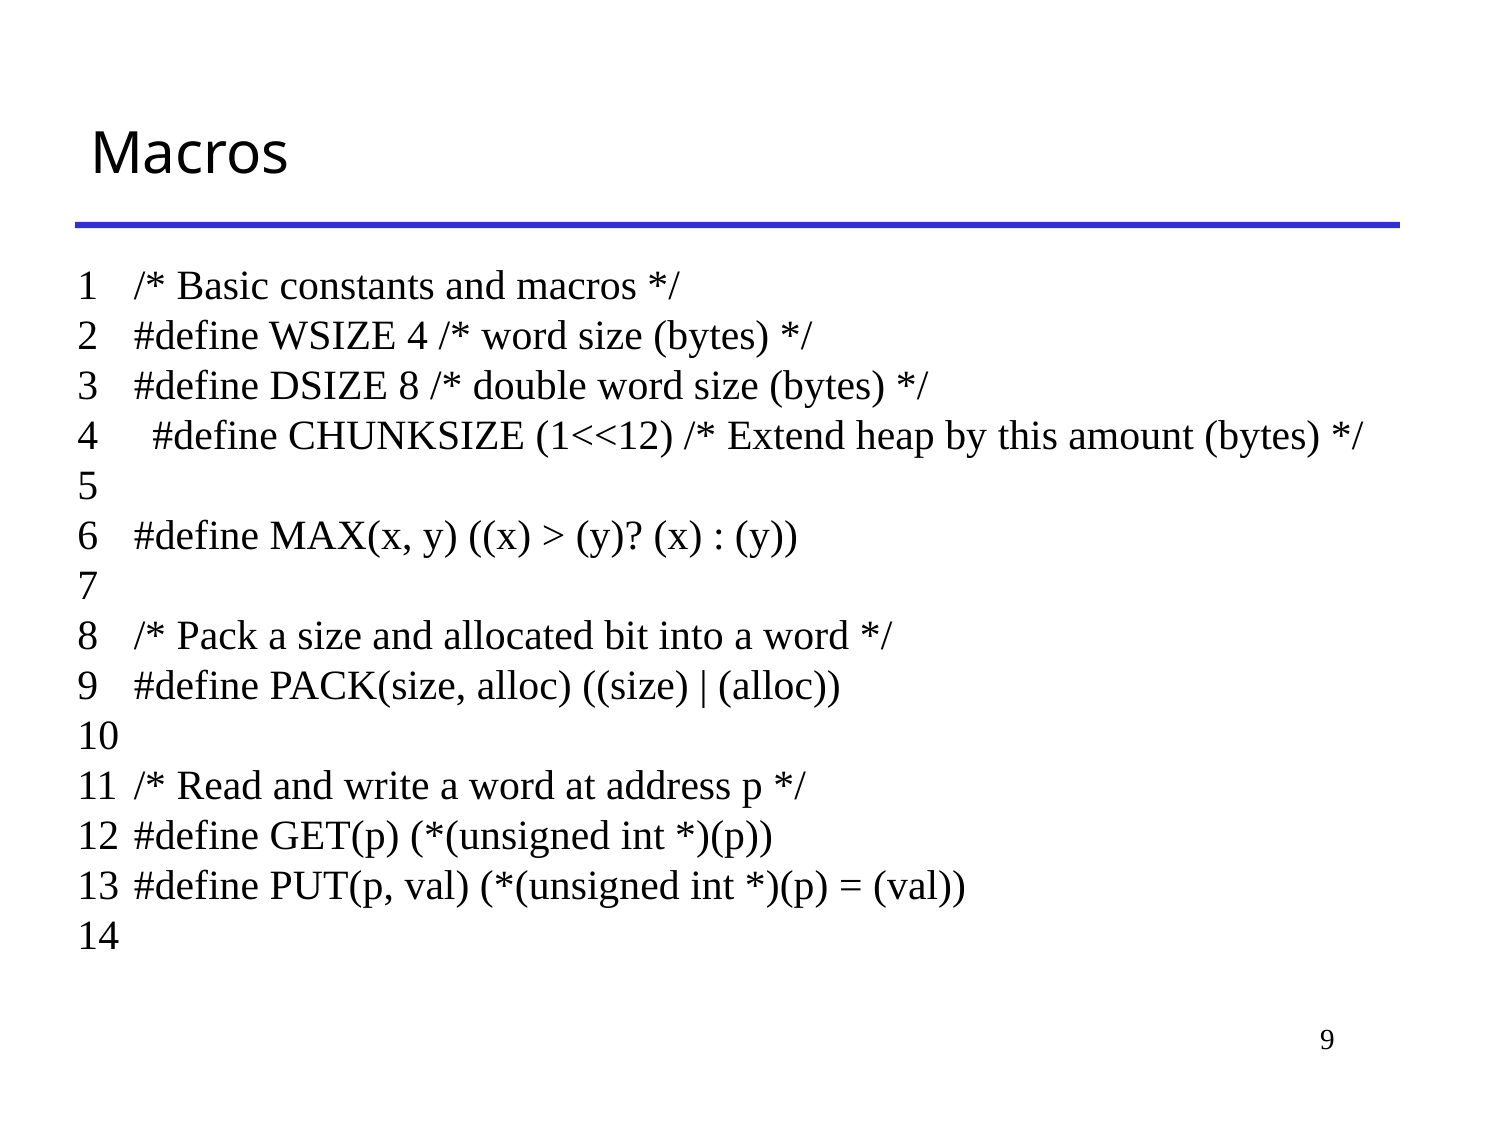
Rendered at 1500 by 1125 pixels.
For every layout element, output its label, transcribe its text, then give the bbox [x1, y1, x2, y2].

title Macros [75, 75, 1400, 225]
slide_number 9 [1137, 1012, 1351, 1088]
list 1 /* Basic constants and macros */ 2 #define WSIZE 4 /* word size (bytes) */ 3 #define DSIZE 8 /* double word size (bytes) */ #define CHUNKSIZE (1<<12) /* Extend heap by this amount (bytes) */ 6 #define MAX(x, y) ((x) > (y)? (x) : (y)) 7 8 /* Pack a size and allocated bit into a word */ 9 #define PACK(size, alloc) ((size) | (alloc)) 10 11 /* Read and write a word at address p */ 12 #define GET(p) (*(unsigned int *)(p)) 13 #define PUT(p, val) (*(unsigned int *)(p) = (val)) 14 [62, 249, 1400, 1000]
